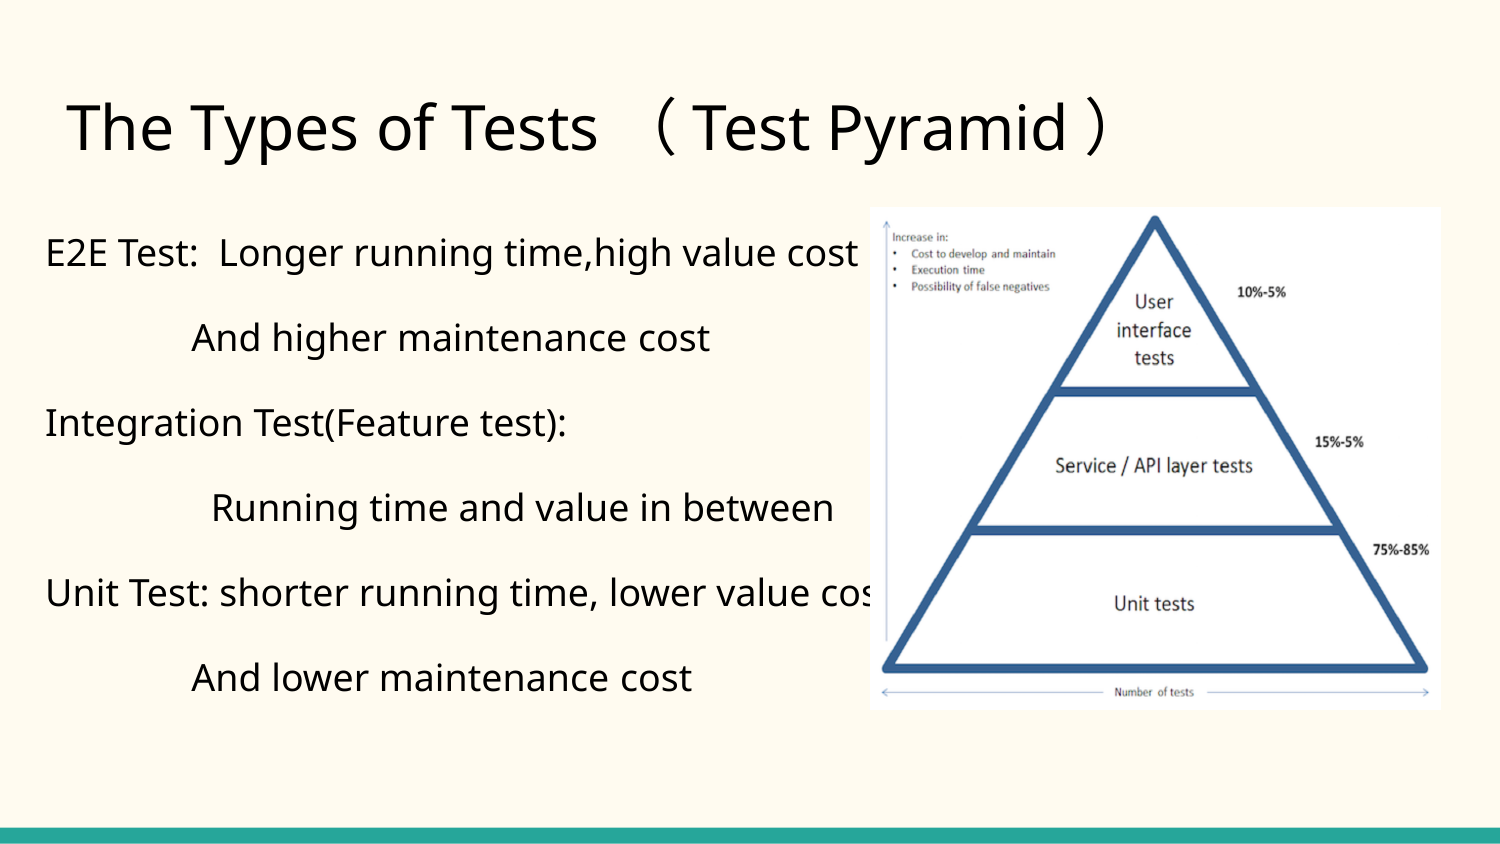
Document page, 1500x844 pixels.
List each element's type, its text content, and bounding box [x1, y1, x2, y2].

list E2E Test: Longer running time,high value cost And higher maintenance cost Integration Test(Feature test): Running time and value in between Unit Test: shorter running time, lower value cost And lower maintenance cost [30, 207, 1428, 798]
title The Types of Tests（Test Pyramid） [51, 72, 1449, 174]
picture [870, 207, 1442, 710]
